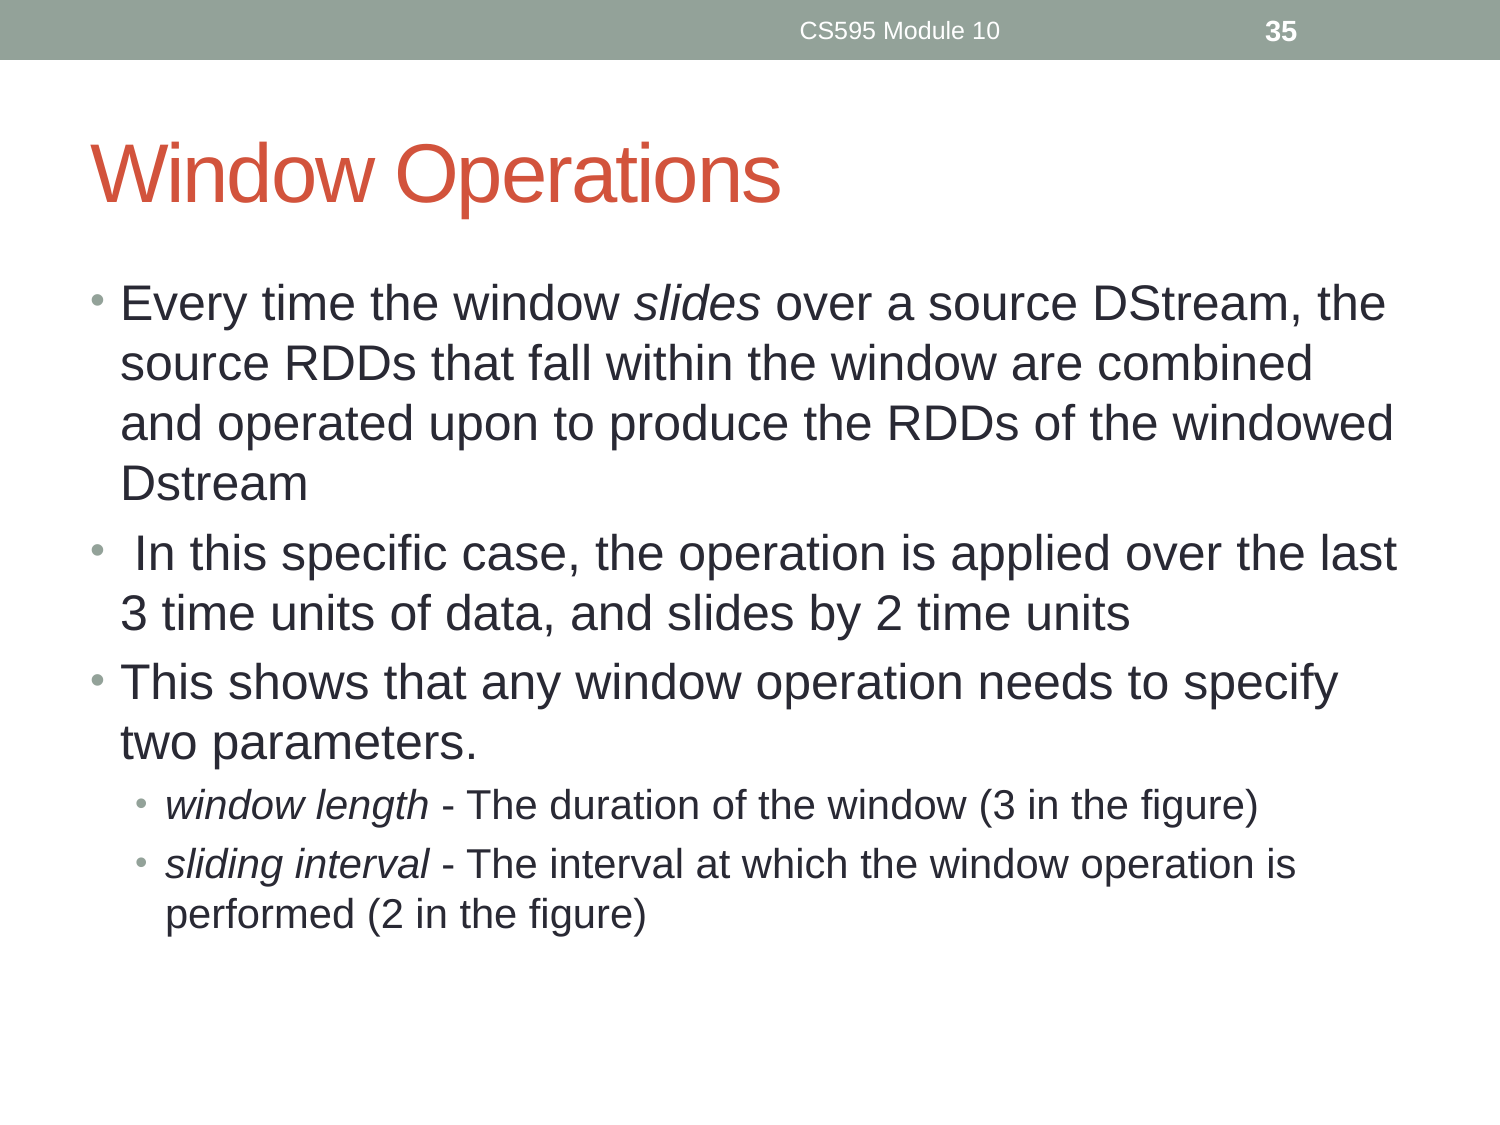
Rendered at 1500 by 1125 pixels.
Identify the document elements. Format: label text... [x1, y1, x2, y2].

slide_number 35 [1250, 3, 1425, 57]
list Every time the window slides over a source DStream, the source RDDs that fall within the window are combined and operated upon to produce the RDDs of the windowed Dstream In this specific case, the operation is applied over the last 3 time units of data, and slides by 2 time units This shows that any window operation needs to specify two parameters. window length - The duration of the window (3 in the figure) sliding interval - The interval at which the window operation is performed (2 in the figure) [75, 262, 1425, 1063]
title Window Operations [75, 87, 1425, 250]
footer CS595 Module 10 [562, 3, 1238, 57]
